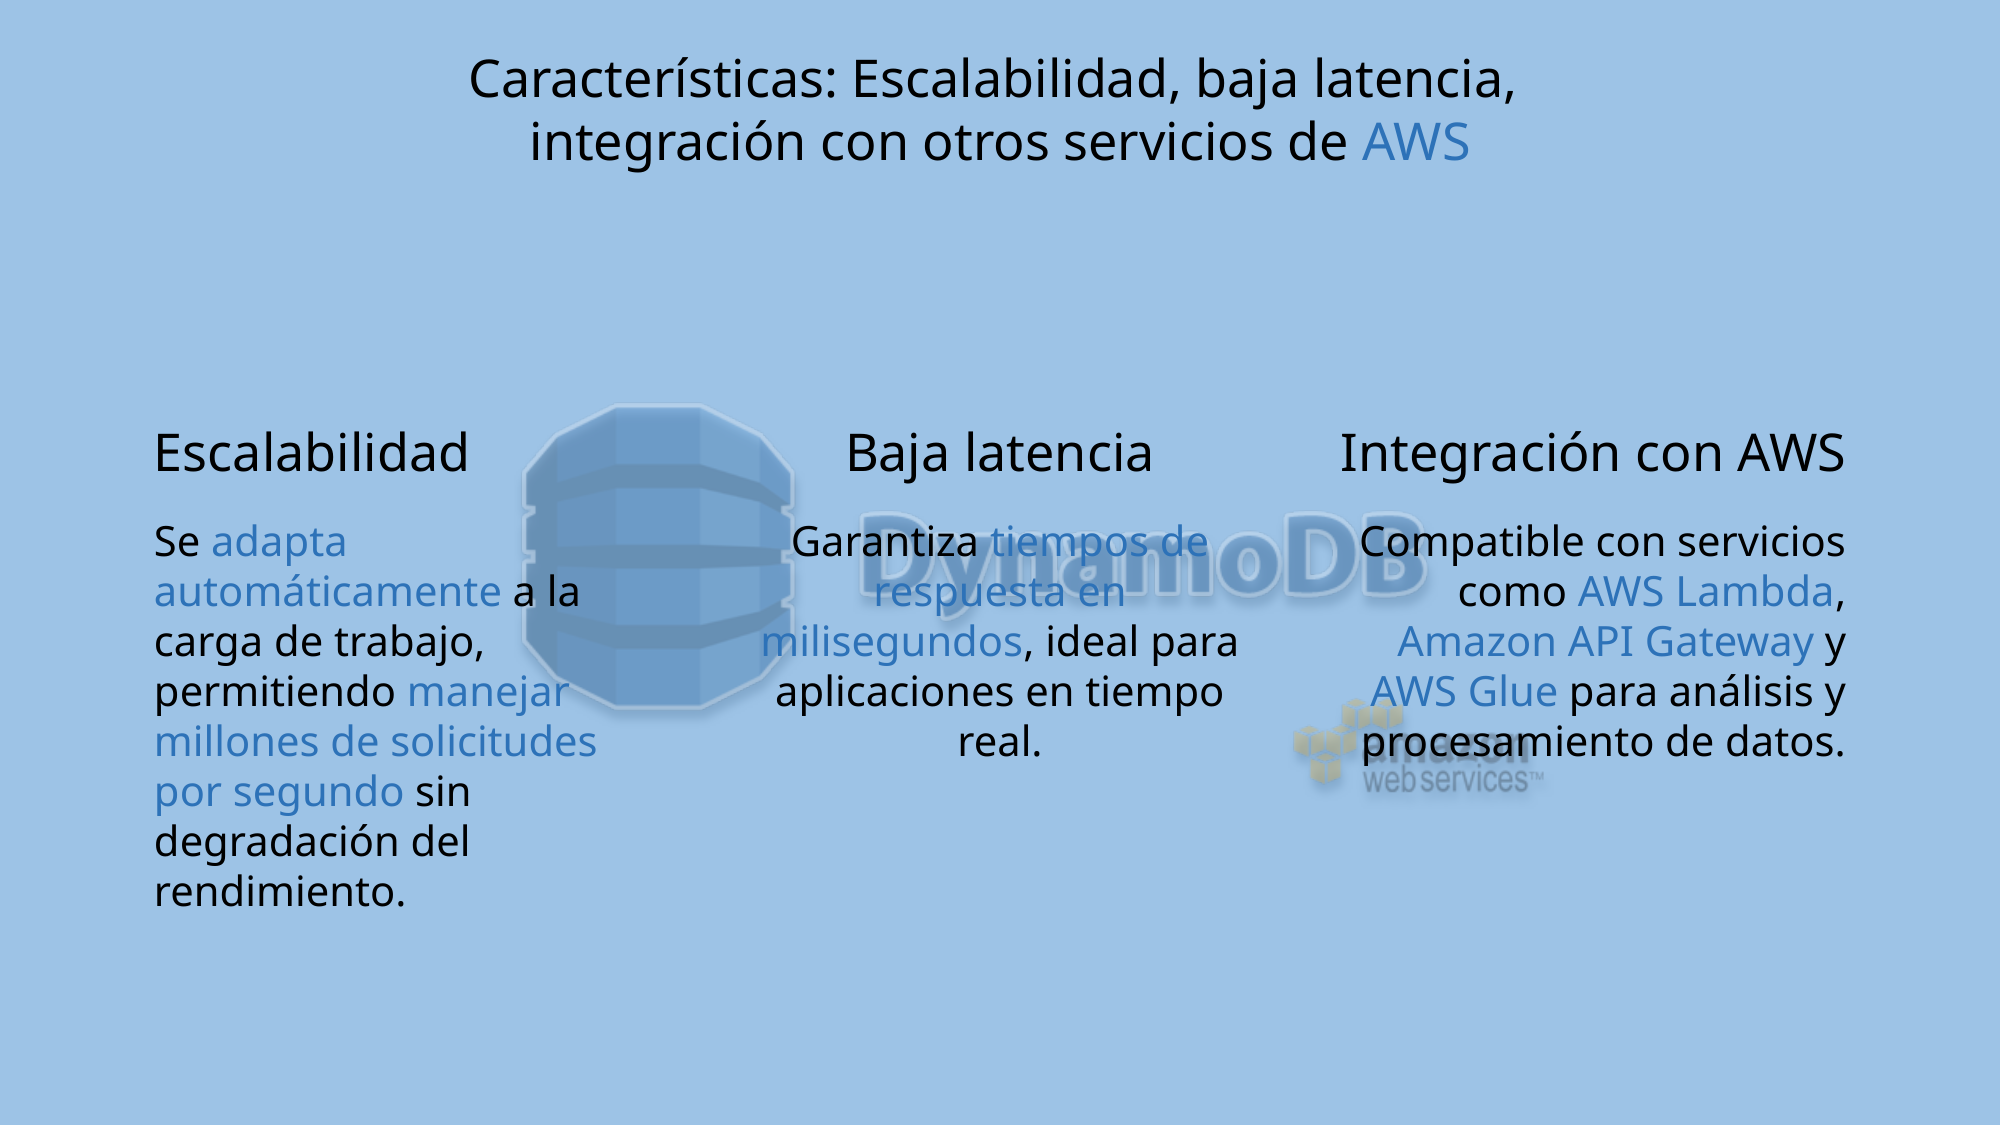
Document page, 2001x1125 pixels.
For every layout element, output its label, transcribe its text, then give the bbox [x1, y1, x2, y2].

text_box Escalabilidad [139, 411, 453, 489]
text_box Compatible con servicios como AWS Lambda, Amazon API Gateway y AWS Glue para análisis y procesamiento de datos. [1547, 507, 1861, 772]
text_box Se adapta automáticamente a la carga de trabajo, permitiendo manejar millones de solicitudes por segundo sin degradación del rendimiento. [139, 507, 686, 922]
text_box Características: Escalabilidad, baja latencia, integración con otros servicios de AWS [219, 38, 1781, 179]
picture [453, 328, 1547, 797]
text_box Integración con AWS [1547, 411, 1861, 489]
